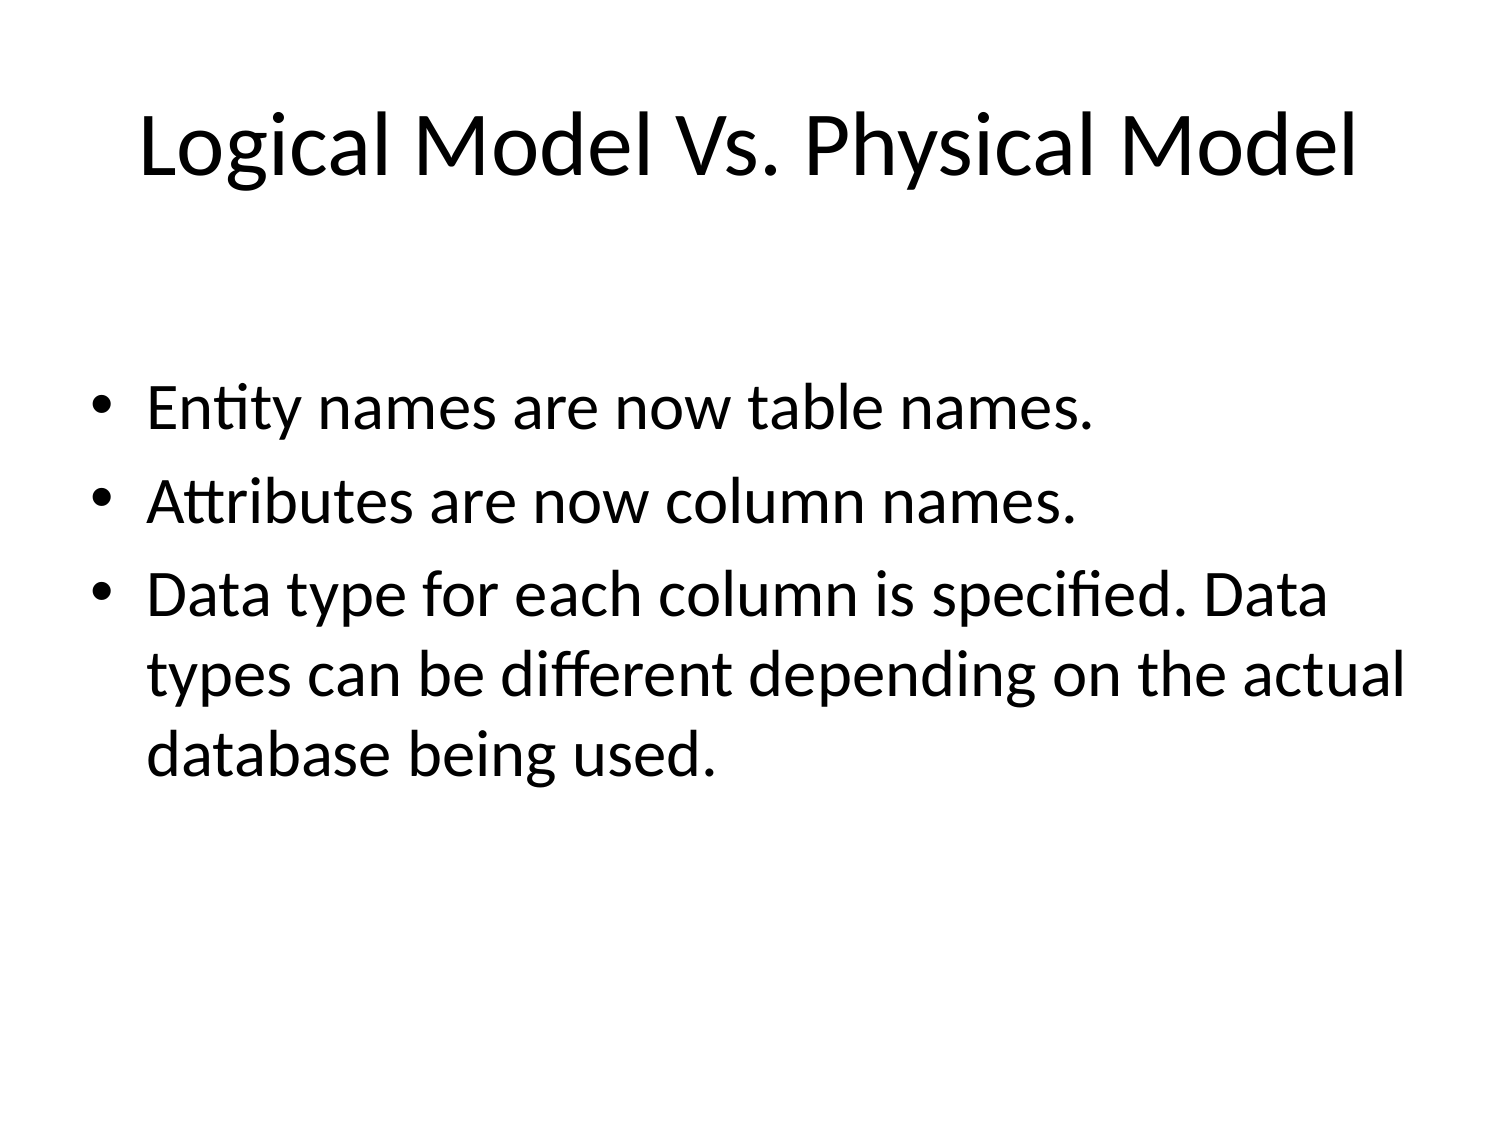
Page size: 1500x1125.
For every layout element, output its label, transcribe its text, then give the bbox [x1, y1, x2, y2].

title Logical Model Vs. Physical Model [75, 45, 1425, 233]
list Entity names are now table names. Attributes are now column names. Data type for each column is specified. Data types can be different depending on the actual database being used. [75, 262, 1425, 1005]
